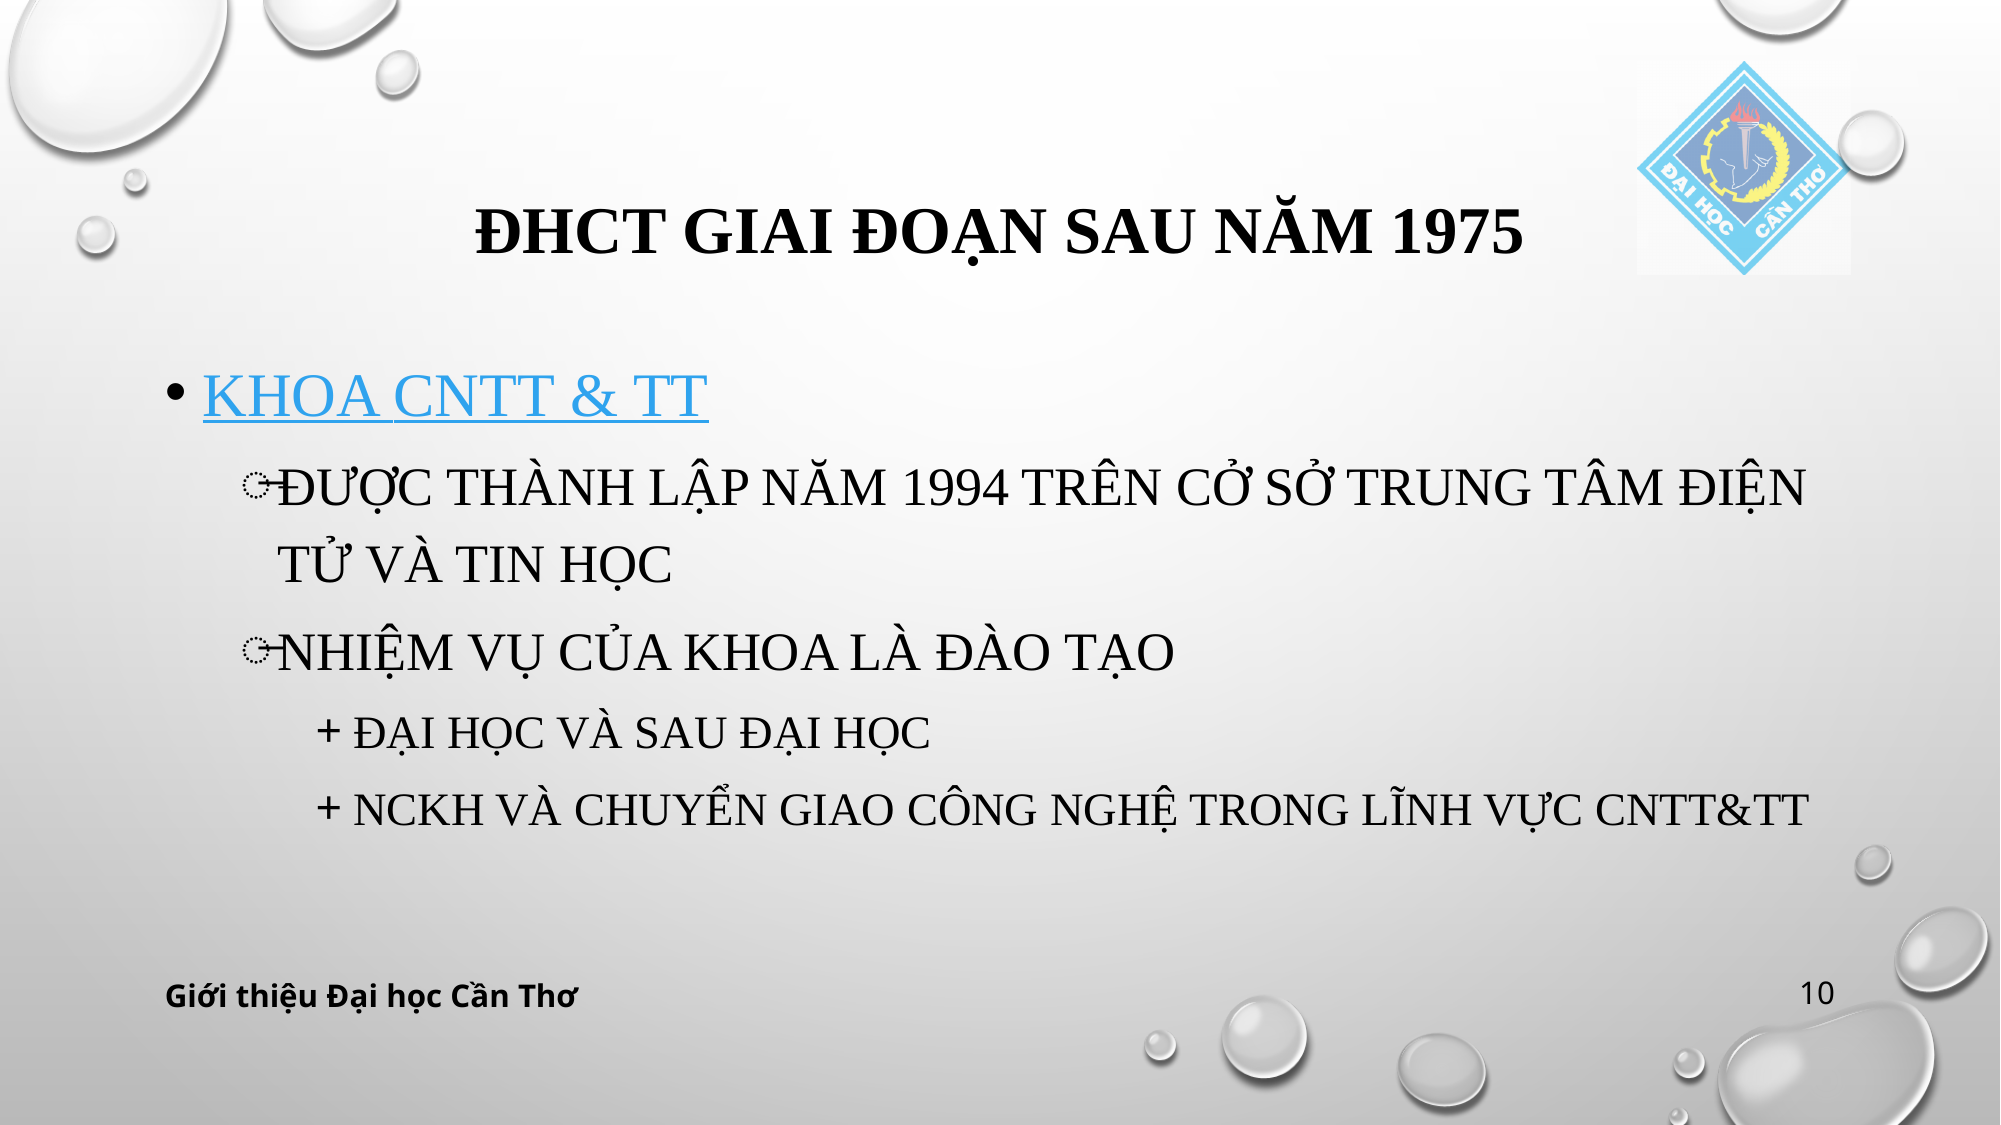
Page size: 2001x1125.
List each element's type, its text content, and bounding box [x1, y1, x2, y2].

footer Giới thiệu Đại học Cần Thơ [149, 965, 1245, 1025]
slide_number 10 [1724, 965, 1851, 1025]
picture [0, 0, 2000, 1125]
title Đhct giai đoạn sau năm 1975 [149, 101, 1851, 364]
list Khoa cntt & TT Được thành lập năm 1994 trên cở sở trung tâm điện tử và tin học Nhiệm vụ của khoa là đào tạo Đại học và sau đại học Nckh và chuyển giao công nghệ trong lĩnh vực cntt&TT [149, 331, 1850, 894]
